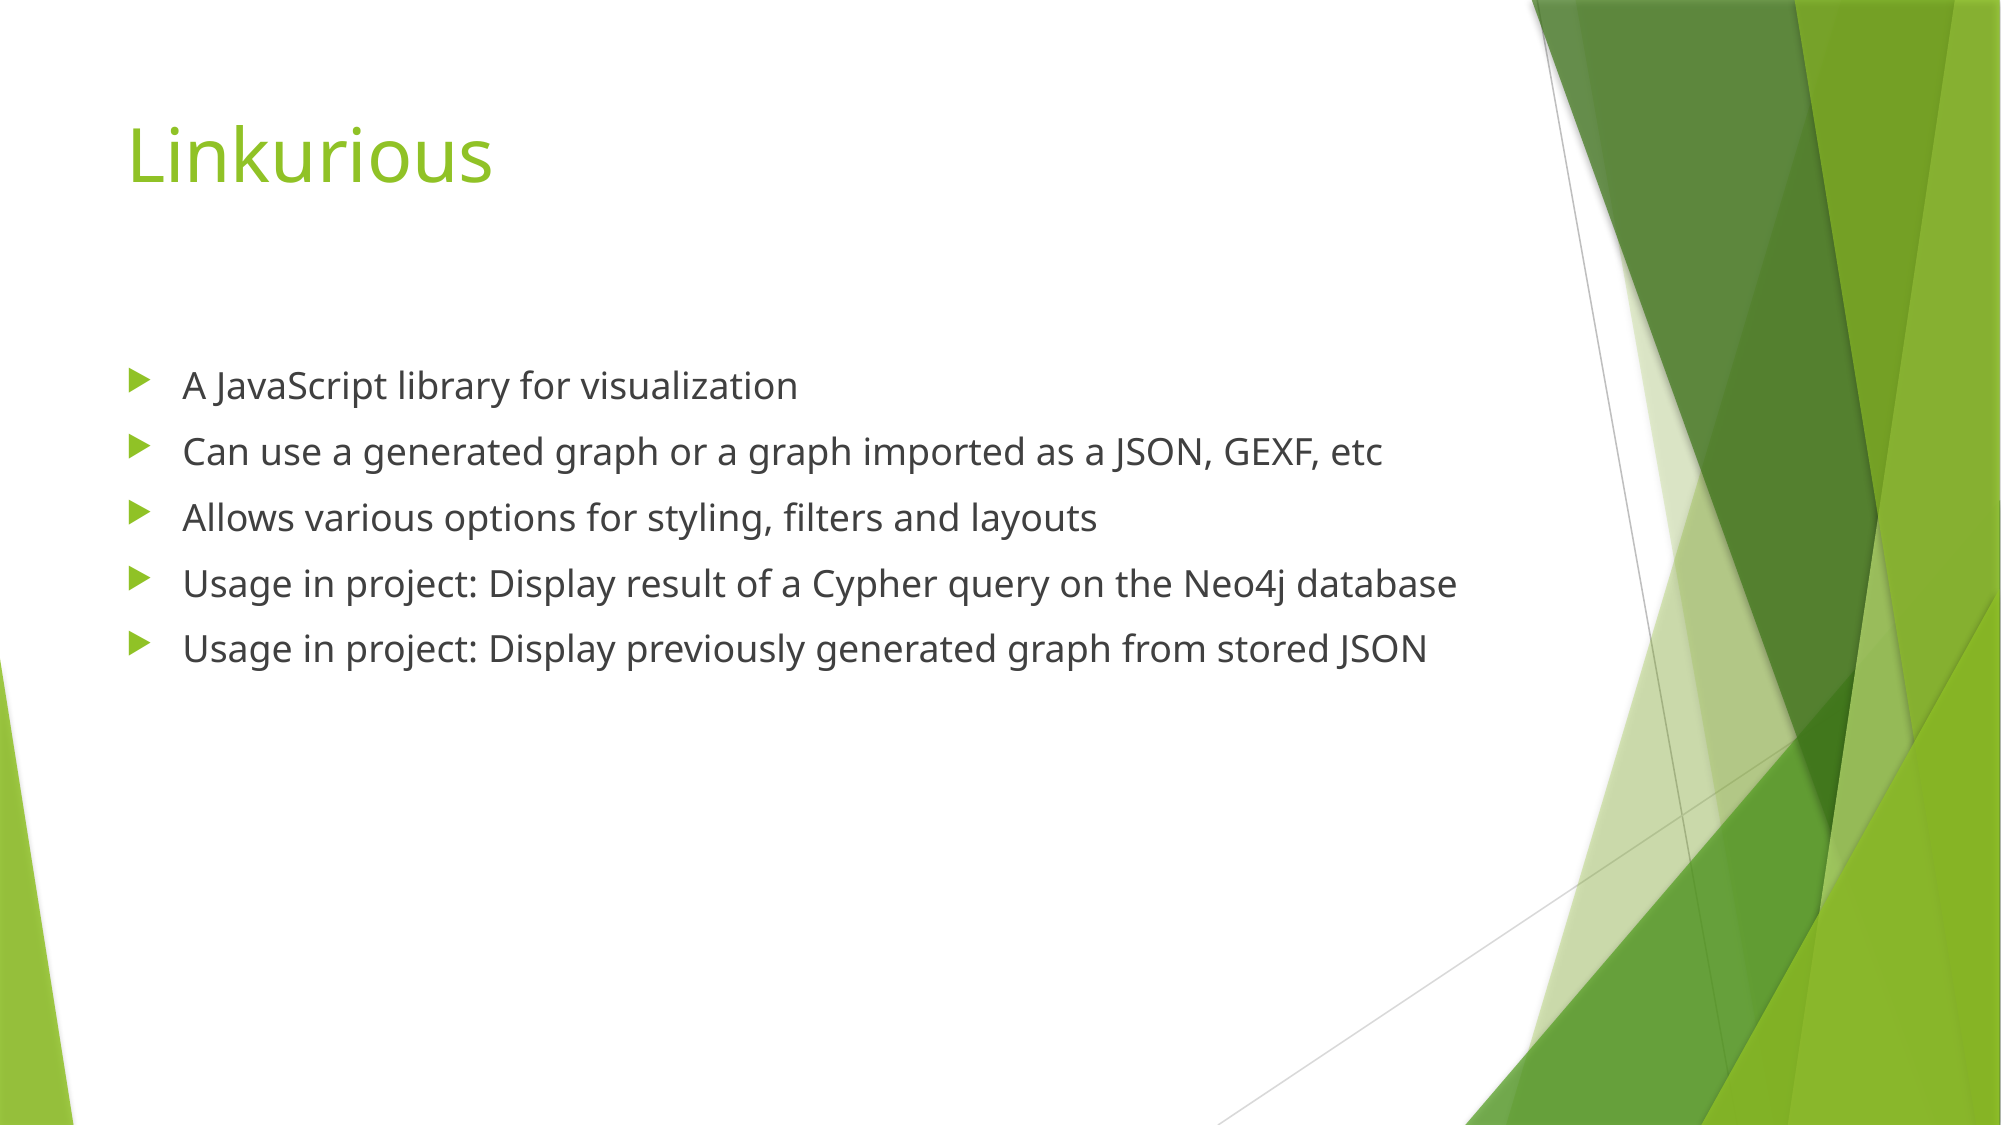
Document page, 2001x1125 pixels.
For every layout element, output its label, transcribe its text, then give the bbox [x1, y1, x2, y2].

list A JavaScript library for visualization Can use a generated graph or a graph imported as a JSON, GEXF, etc Allows various options for styling, filters and layouts Usage in project: Display result of a Cypher query on the Neo4j database Usage in project: Display previously generated graph from stored JSON [111, 354, 1543, 992]
title Linkurious [111, 99, 1522, 317]
